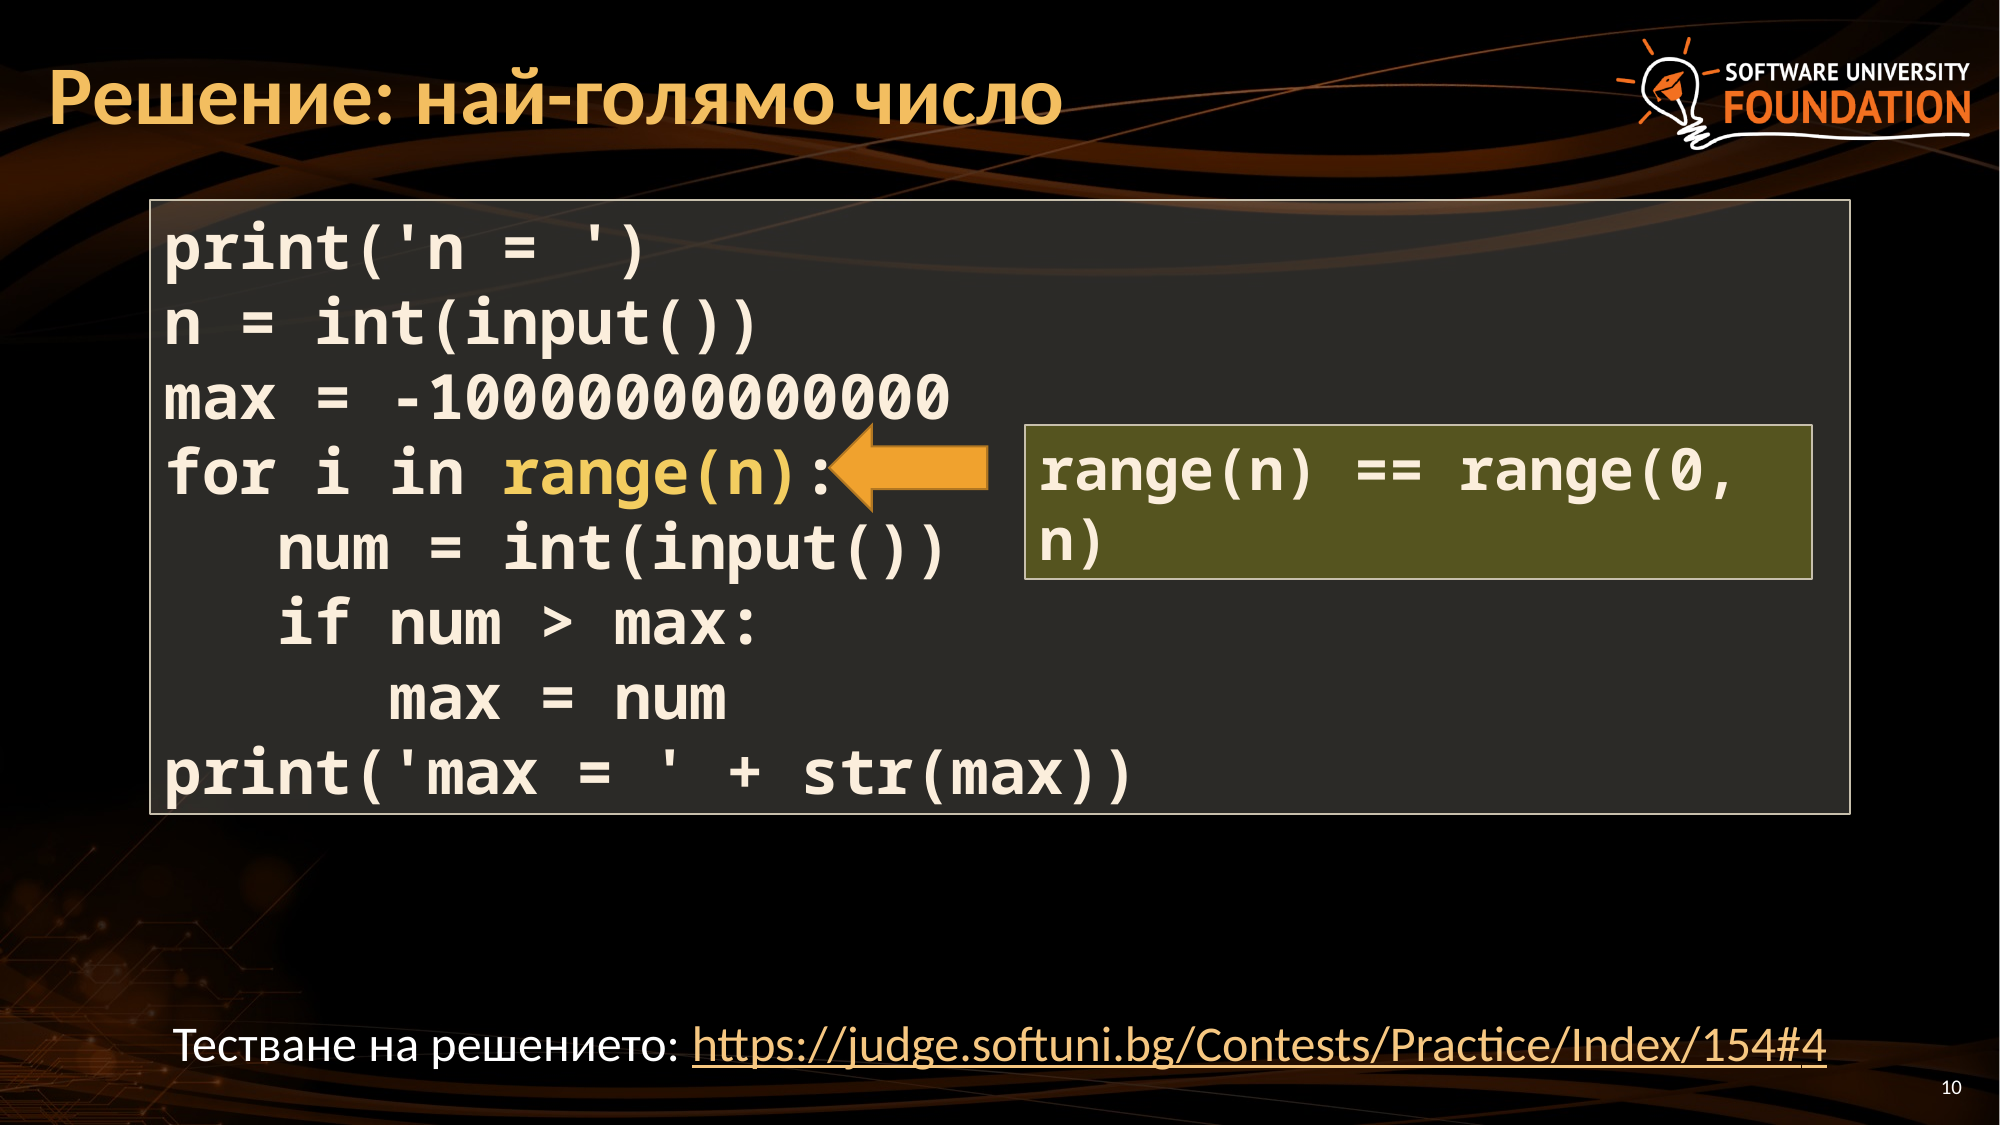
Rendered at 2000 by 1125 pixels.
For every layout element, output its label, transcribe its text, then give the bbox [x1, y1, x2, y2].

slide_number 10 [1897, 1070, 1968, 1103]
text_box [827, 422, 989, 513]
text_box range(n) == range(0, n) [1024, 424, 1813, 580]
text_box print('n = ') n = int(input()) max = -10000000000000 for i in range(n): num = int(input()) if num > max: max = num print('max = ' + str(max)) [149, 199, 1850, 815]
text_box Тестване на решението: https://judge.softuni.bg/Contests/Practice/Index/154#4 [124, 1004, 1875, 1080]
picture [0, 0, 2000, 1125]
title Решение: най-голямо число [30, 6, 1602, 189]
